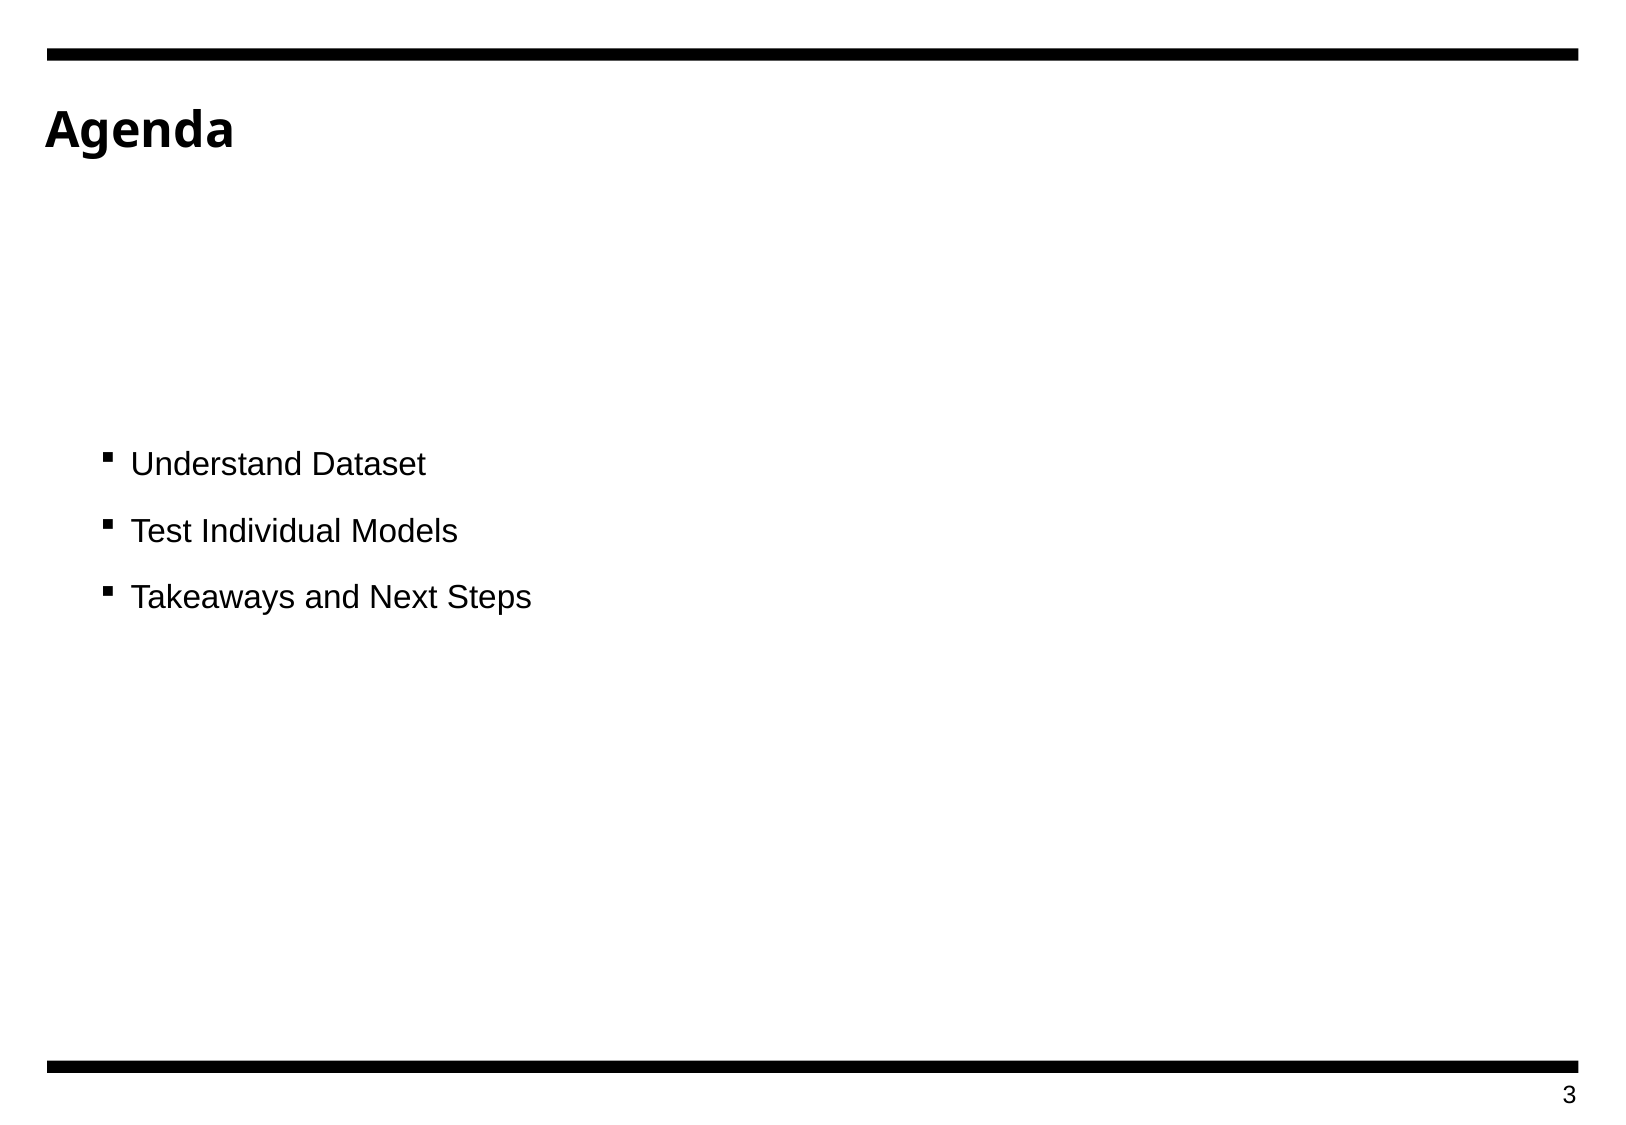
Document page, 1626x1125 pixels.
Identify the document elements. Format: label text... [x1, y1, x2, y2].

text_box Takeaways and Next Steps [87, 561, 570, 629]
slide_number 2 [1488, 1078, 1577, 1109]
text_box Understand Dataset [87, 428, 570, 495]
title Agenda [45, 97, 1577, 215]
text_box Test Individual Models [87, 495, 570, 561]
